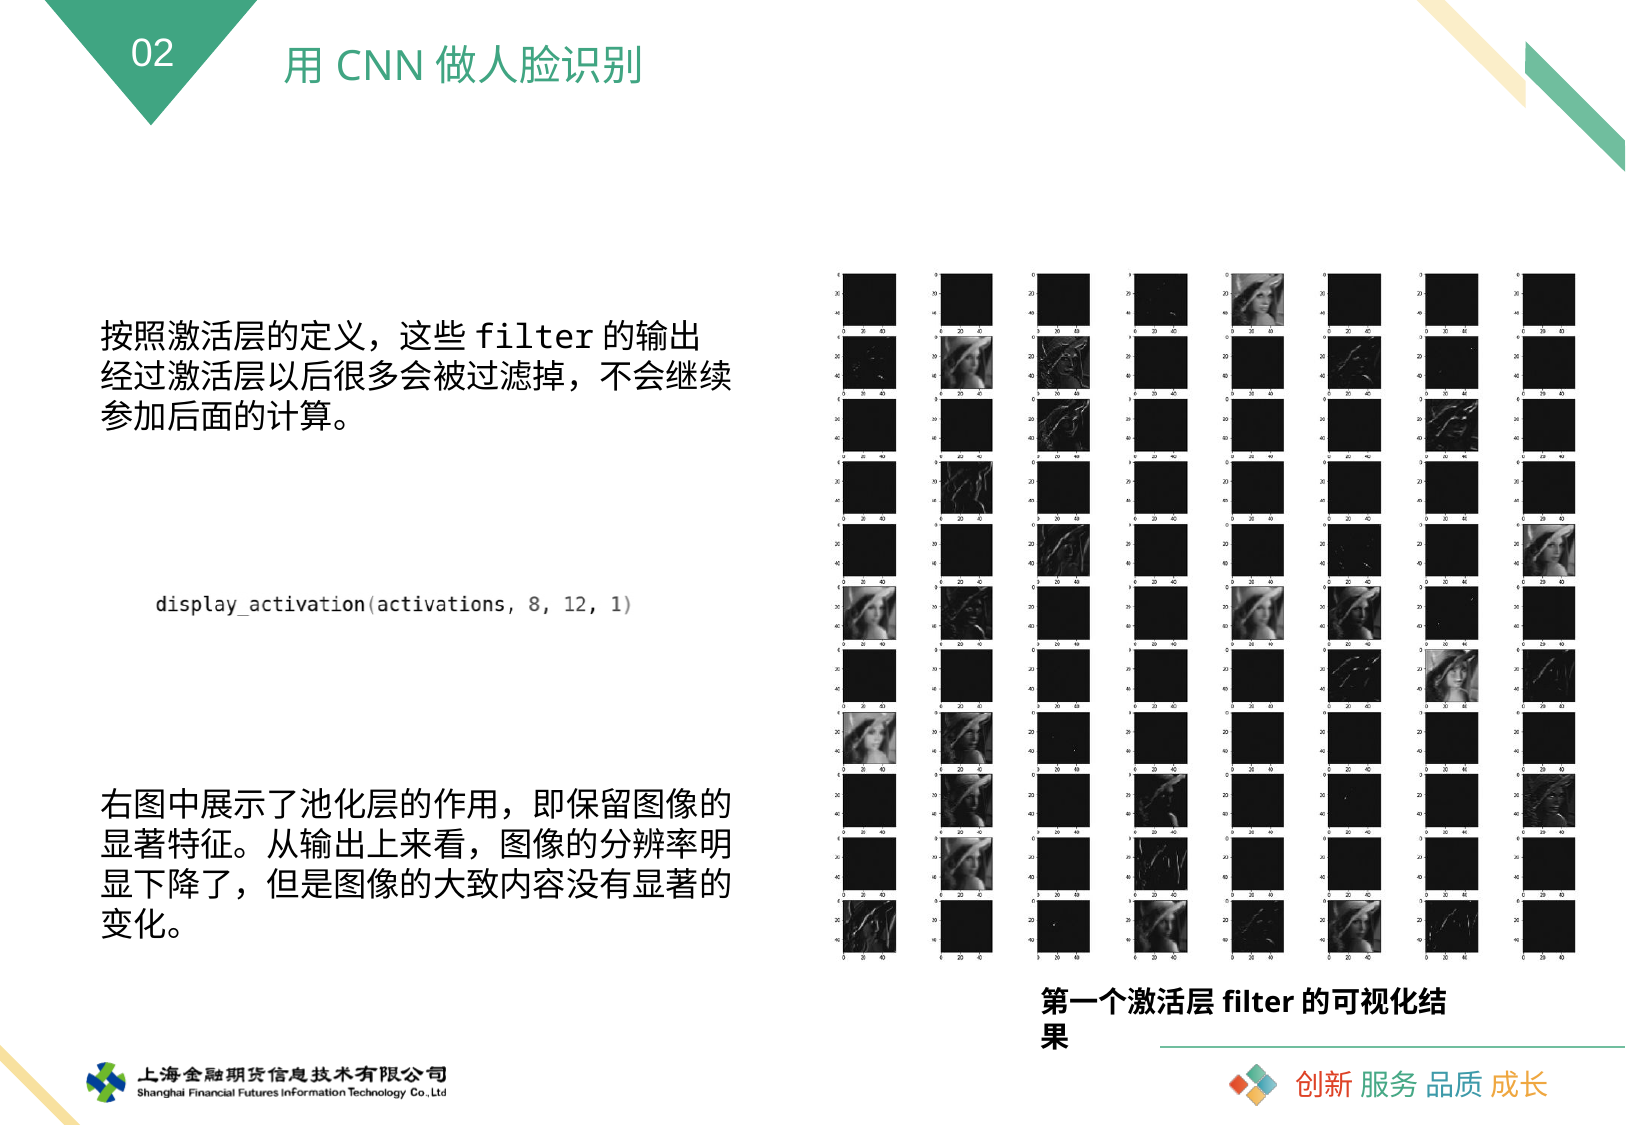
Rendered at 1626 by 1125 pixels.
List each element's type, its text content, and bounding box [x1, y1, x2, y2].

text_box 右图中展示了池化层的作用，即保留图像的显著特征。从输出上来看，图像的分辨率明显下降了，但是图像的大致内容没有显著的变化。 [85, 775, 748, 950]
picture [138, 575, 671, 640]
text_box [257, 19, 1085, 84]
text_box 用CNN做人脸识别 [269, 30, 1096, 96]
picture [80, 1054, 454, 1108]
text_box 02 [116, 19, 190, 82]
picture [812, 255, 1611, 977]
text_box 按照激活层的定义，这些filter的输出经过激活层以后很多会被过滤掉，不会继续参加后面的计算。 [85, 308, 748, 443]
text_box 第一个激活层filter的可视化结果 [1025, 983, 1486, 1061]
picture [1229, 1064, 1280, 1106]
